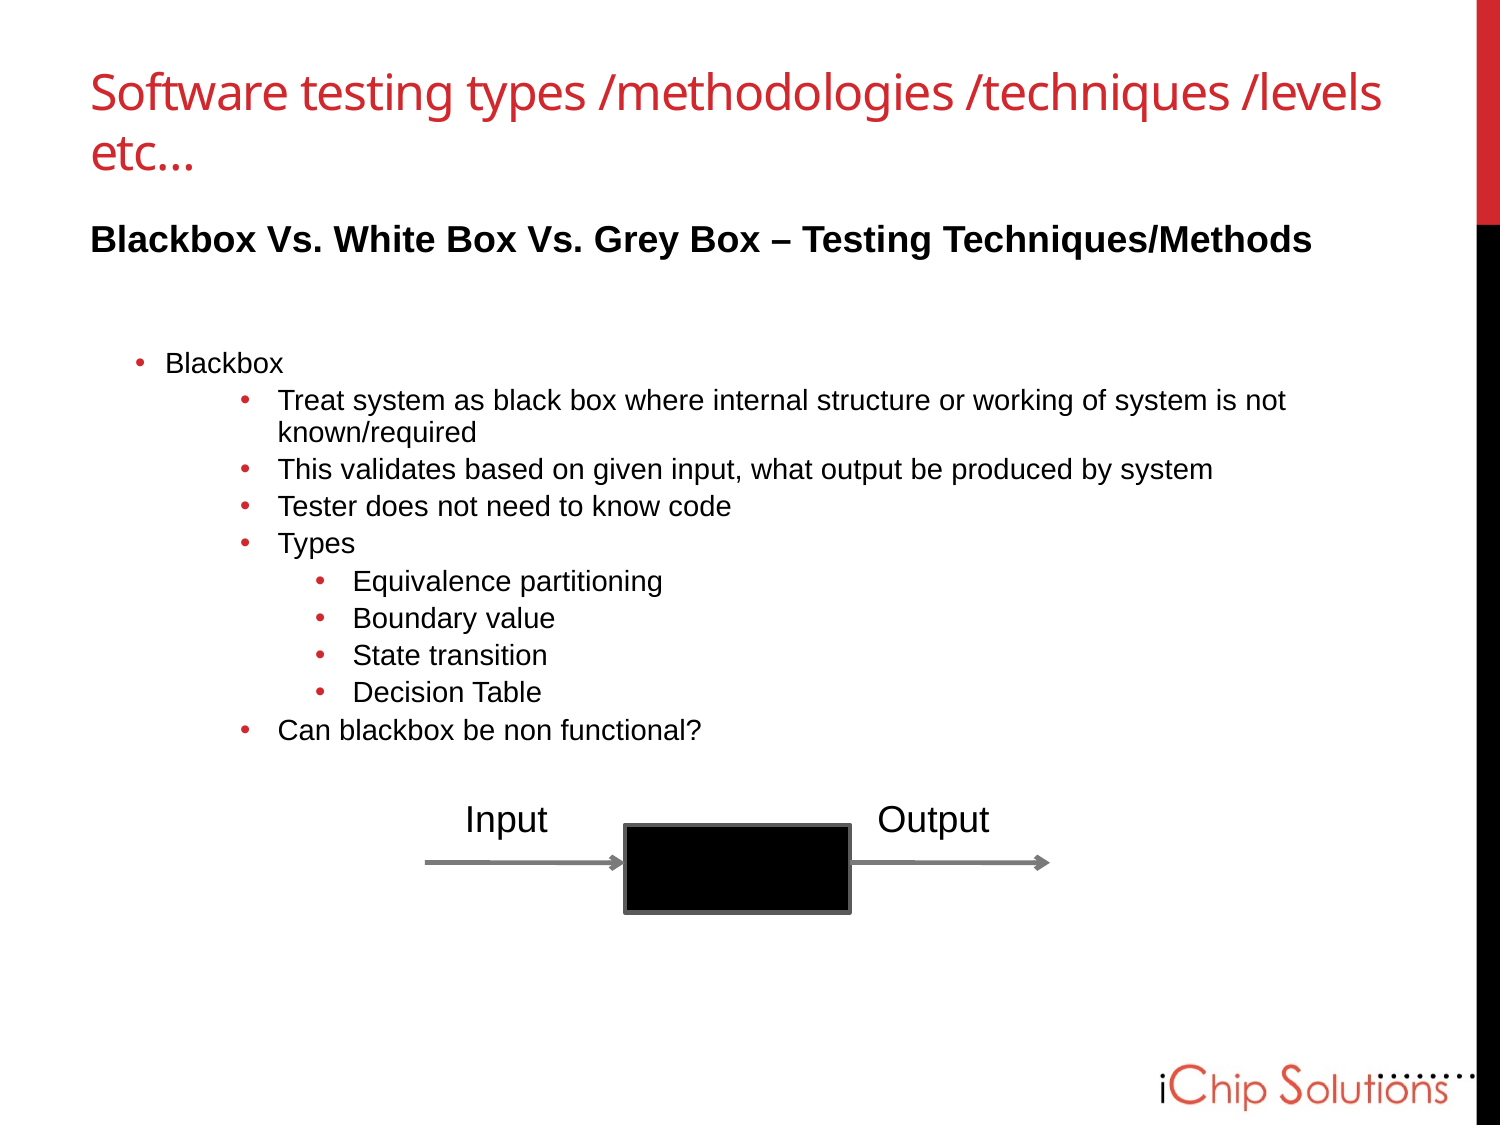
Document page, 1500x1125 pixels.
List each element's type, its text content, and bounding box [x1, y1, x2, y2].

picture [1136, 1042, 1476, 1125]
list Blackbox Vs. White Box Vs. Grey Box – Testing Techniques/Methods Blackbox Treat system as black box where internal structure or working of system is not known/required This validates based on given input, what output be produced by system Tester does not need to know code Types Equivalence partitioning Boundary value State transition Decision Table Can blackbox be non functional? [75, 212, 1425, 1088]
text_box Output [862, 787, 1025, 848]
text_box [623, 823, 852, 915]
text_box Input [450, 787, 575, 848]
title Software testing types /methodologies /techniques /levels etc… [75, 0, 1475, 188]
